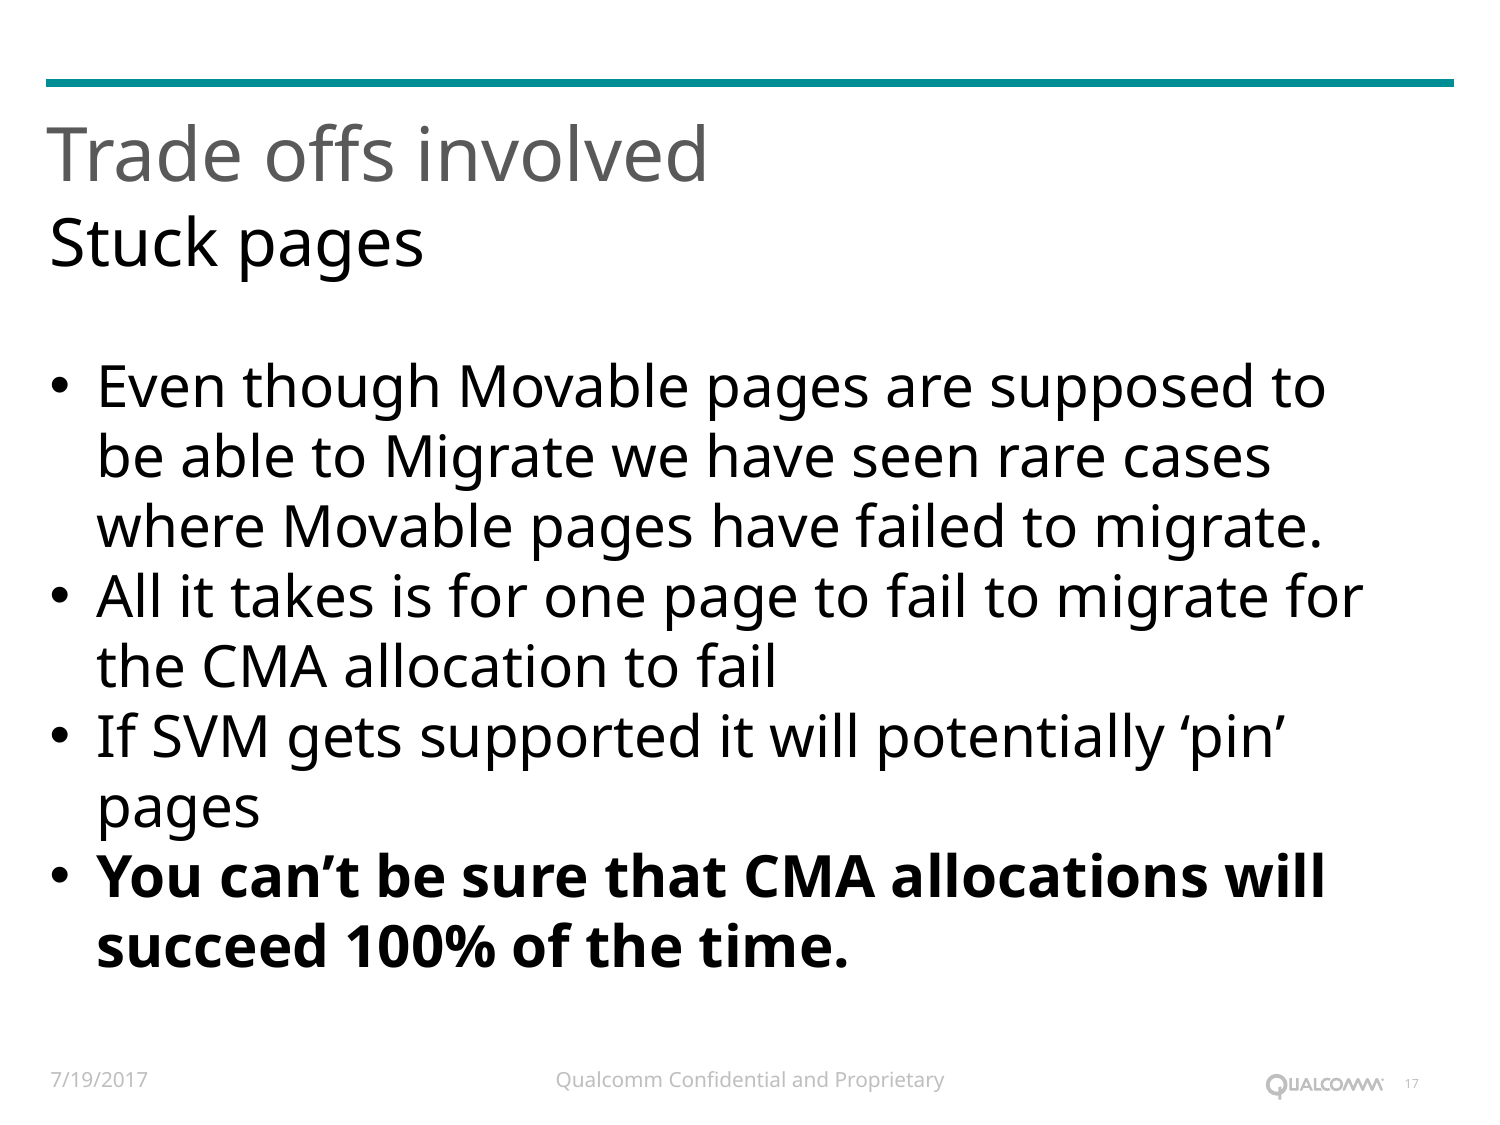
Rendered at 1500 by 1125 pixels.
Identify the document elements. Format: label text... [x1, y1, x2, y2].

text_box [13, 110, 1500, 217]
text_box Stuck pages Even though Movable pages are supposed to be able to Migrate we have seen rare cases where Movable pages have failed to migrate. All it takes is for one page to fail to migrate for the CMA allocation to fail If SVM gets supported it will potentially ‘pin’ pages You can’t be sure that CMA allocations will succeed 100% of the time. [34, 192, 1421, 987]
text_box [52, 187, 1439, 378]
